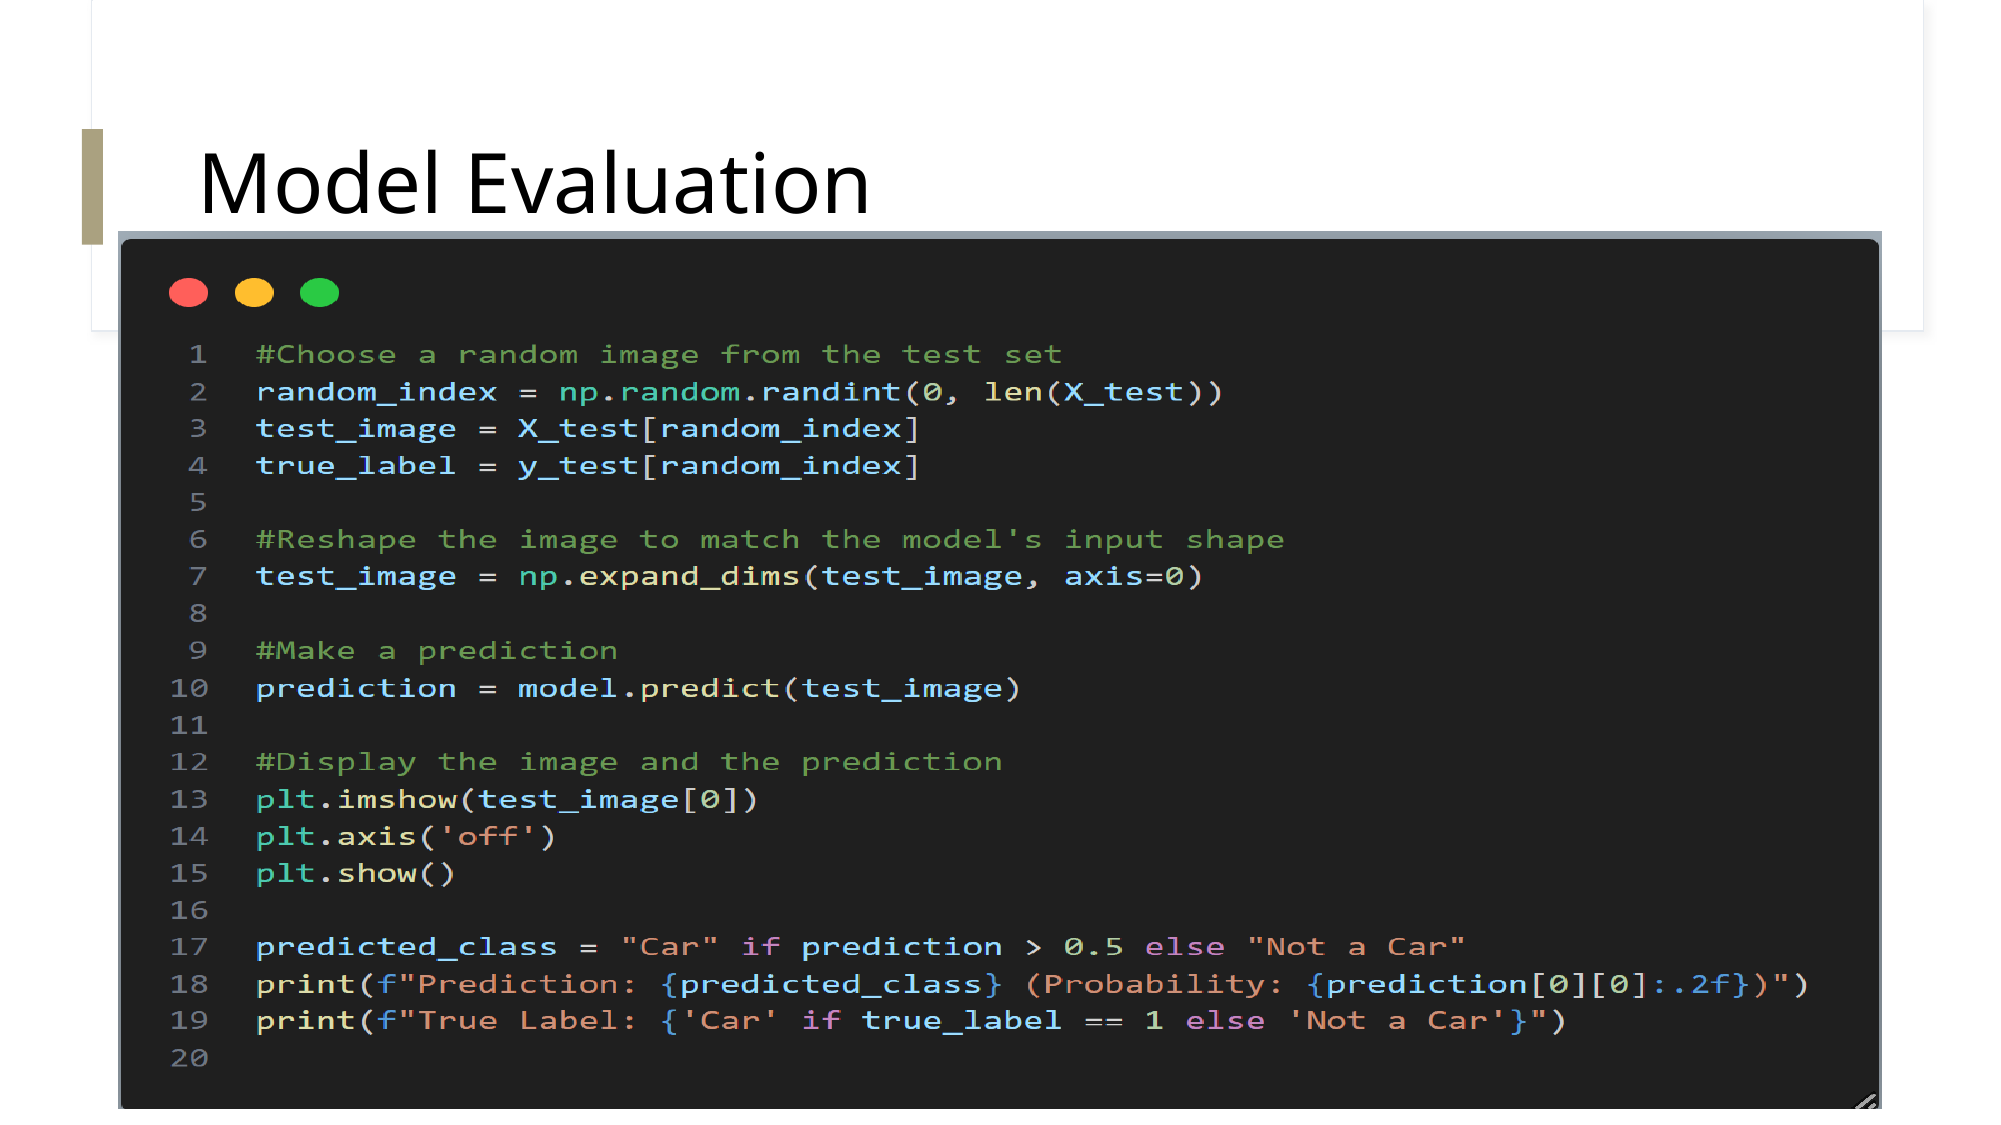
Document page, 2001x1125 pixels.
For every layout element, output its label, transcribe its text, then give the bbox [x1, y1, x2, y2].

picture [118, 231, 1882, 1110]
title Model Evaluation [183, 90, 1851, 231]
